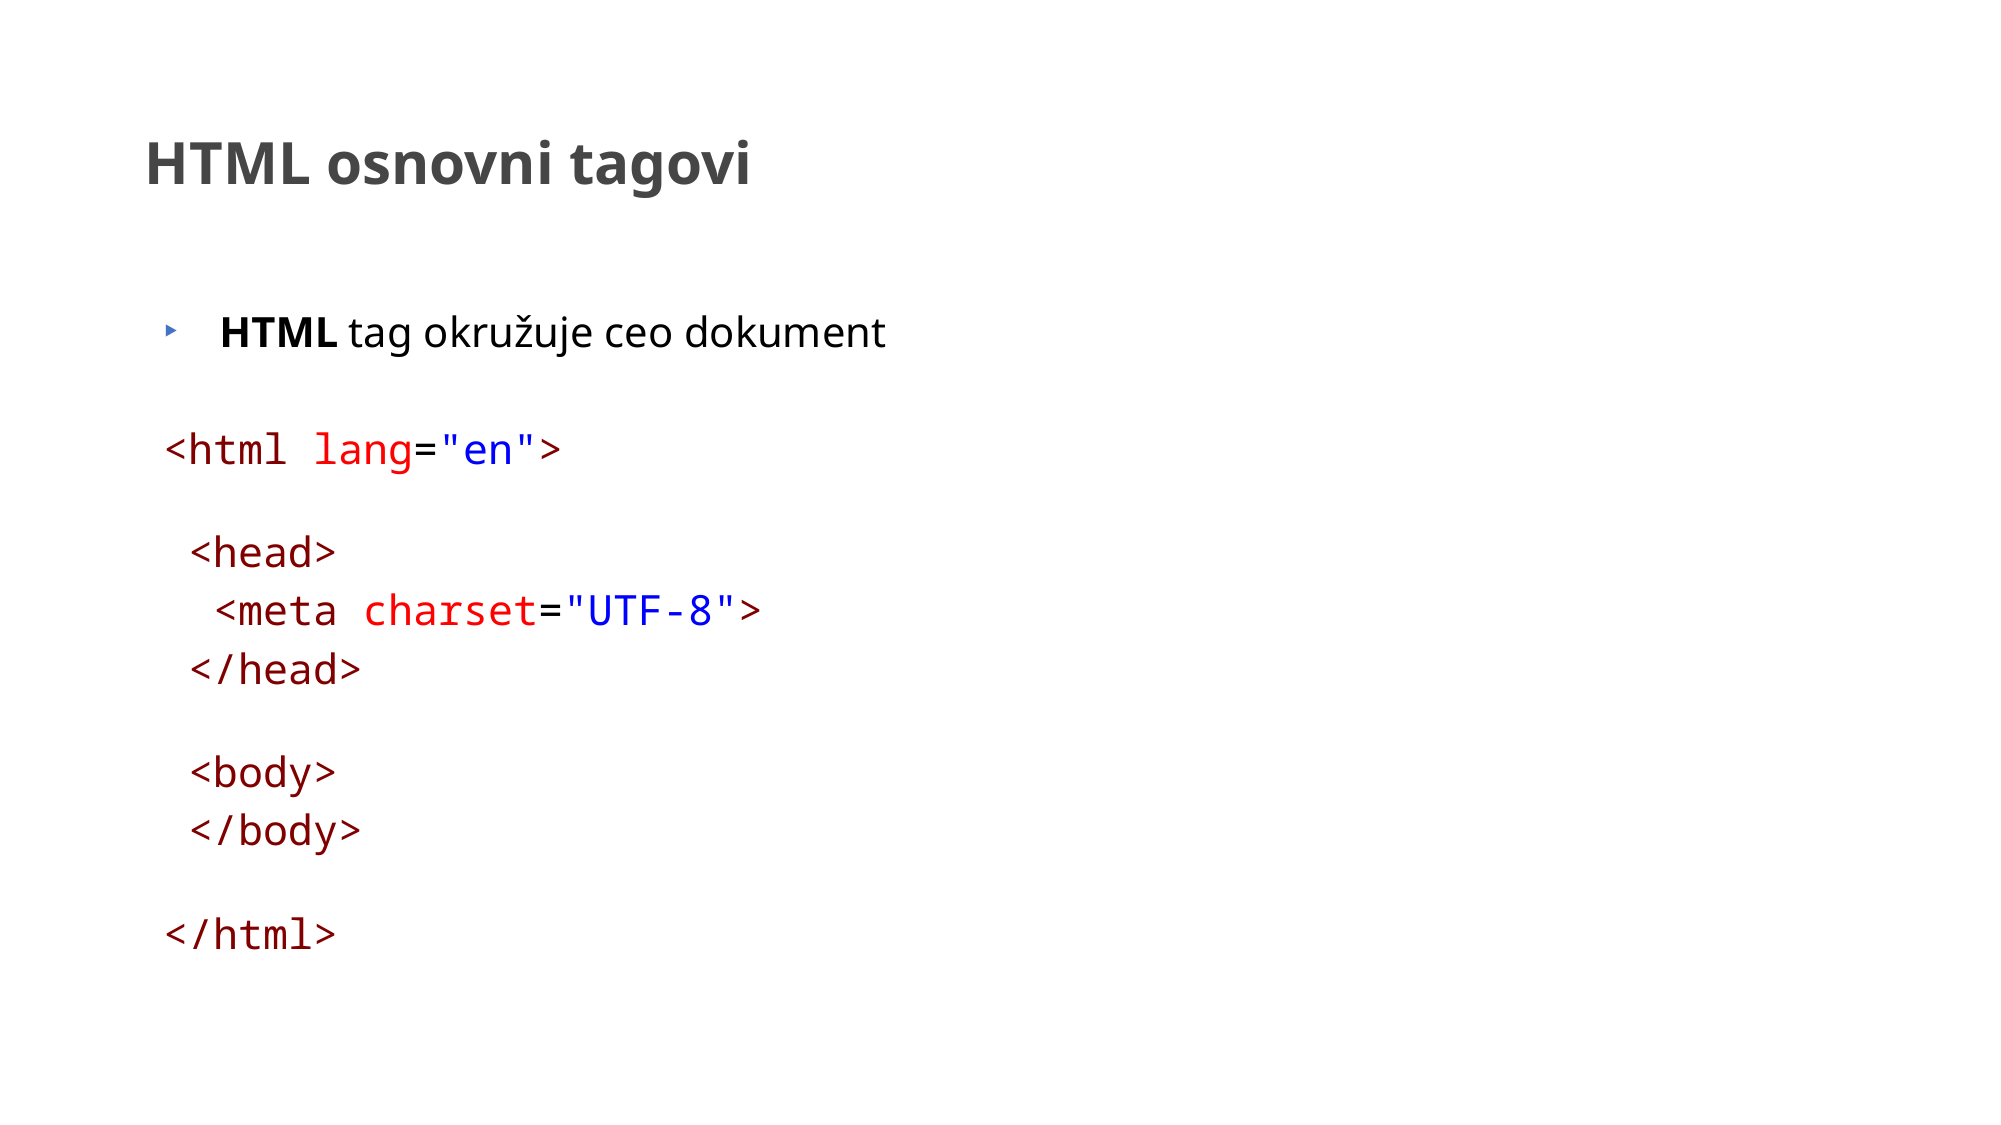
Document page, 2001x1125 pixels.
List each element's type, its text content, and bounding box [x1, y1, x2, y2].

text_box HTML osnovni tagovi [130, 52, 1842, 270]
text_box HTML tag okružuje ceo dokument <html lang="en"> <head> <meta charset="UTF-8"> </head> <body> </body> </html> [130, 270, 1842, 982]
